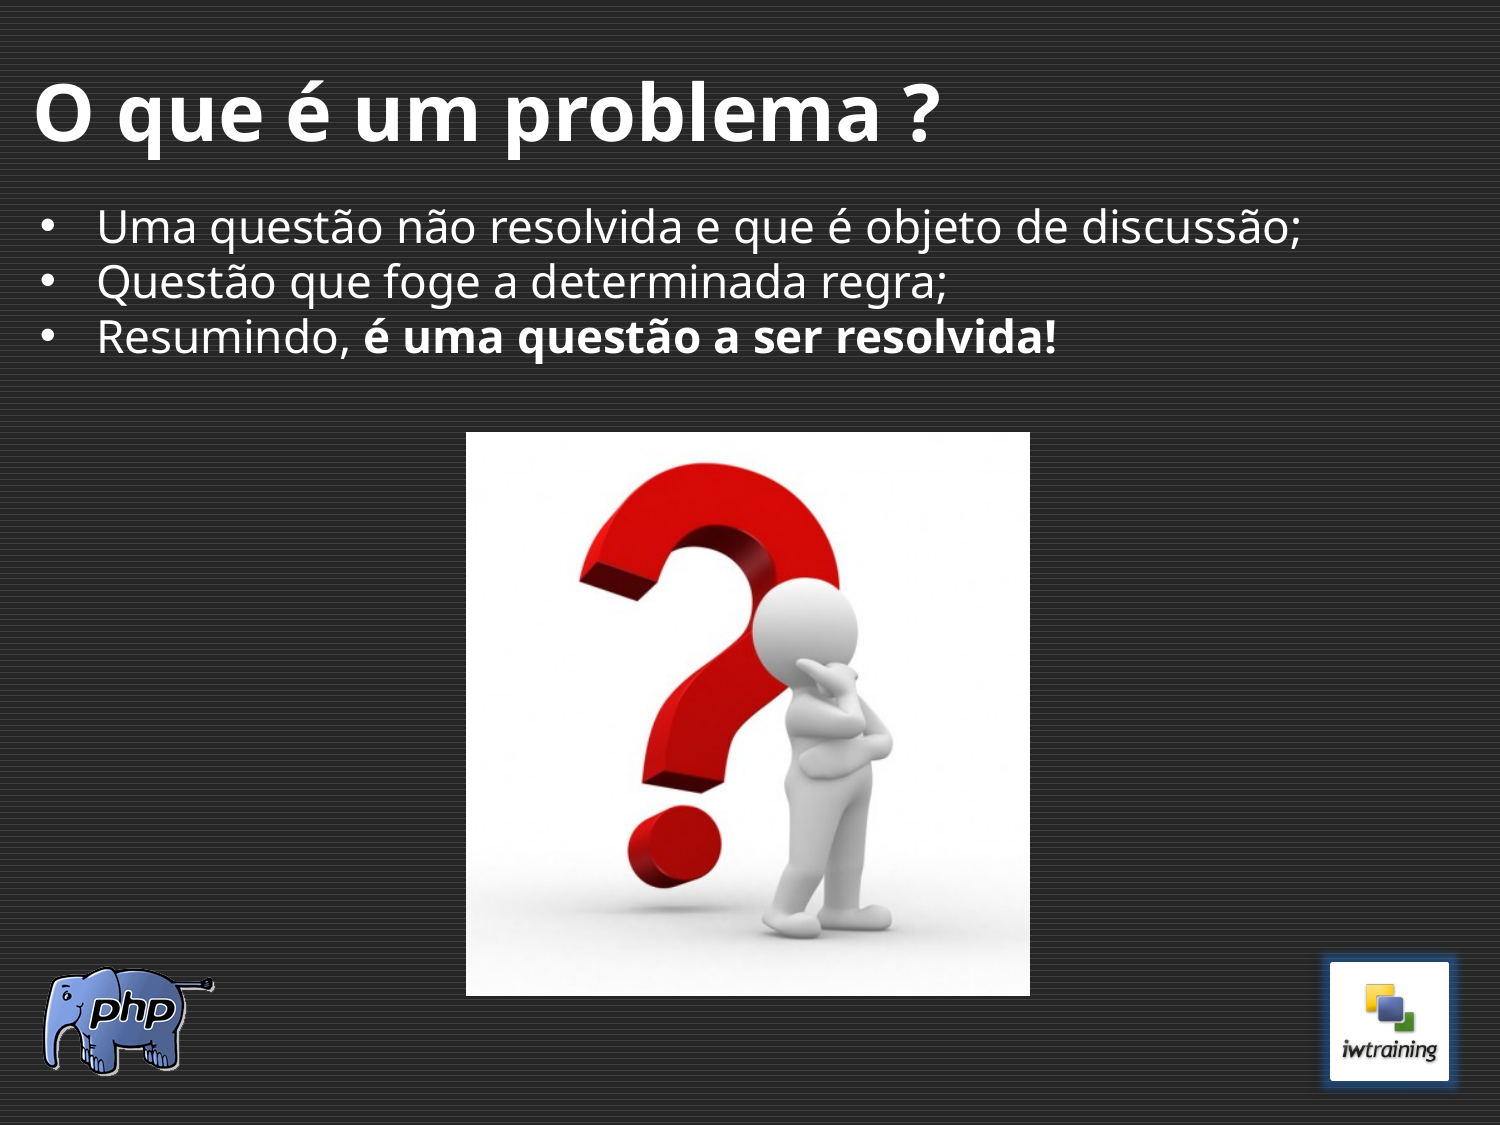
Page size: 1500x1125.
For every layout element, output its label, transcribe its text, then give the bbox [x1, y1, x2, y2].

text_box Uma questão não resolvida e que é objeto de discussão; Questão que foge a determinada regra; Resumindo, é uma questão a ser resolvida! [24, 190, 1471, 370]
text_box [1330, 962, 1449, 1081]
picture [465, 432, 1030, 996]
title O que é um problema ? [17, 54, 1471, 149]
picture [40, 963, 216, 1077]
picture [1340, 982, 1440, 1065]
